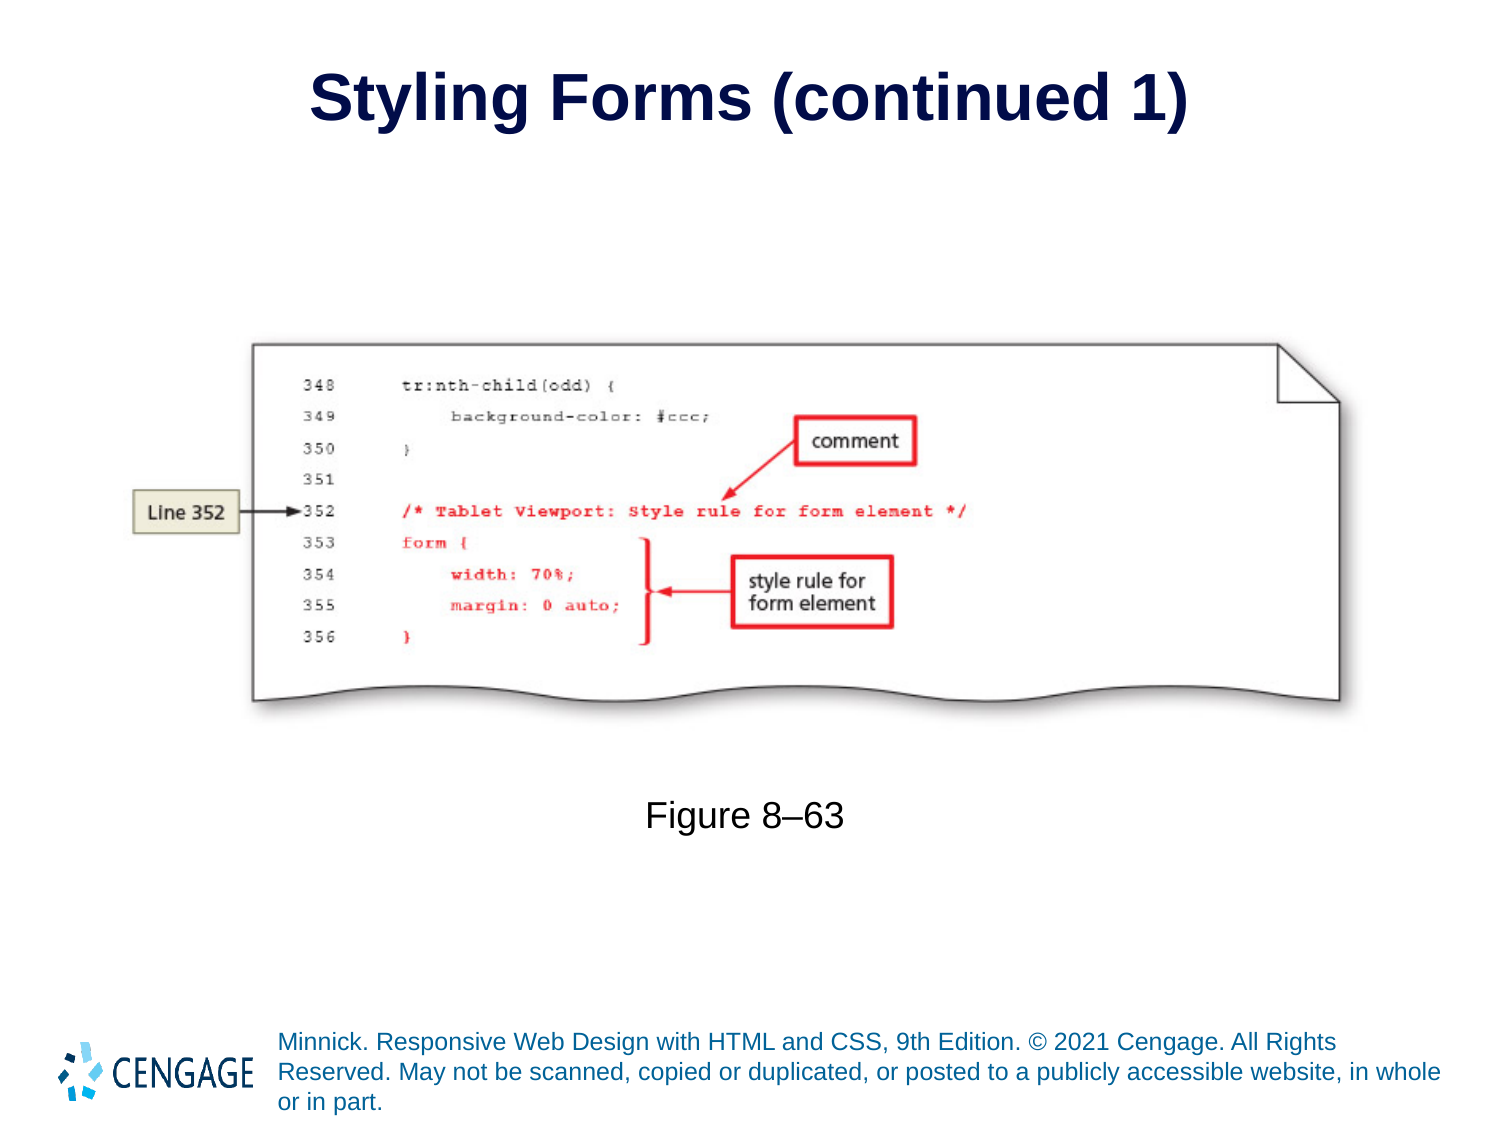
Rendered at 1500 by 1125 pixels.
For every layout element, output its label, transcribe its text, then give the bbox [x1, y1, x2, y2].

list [123, 324, 1377, 738]
list Figure 8–63 [645, 795, 855, 856]
title Styling Forms (continued 1) [103, 62, 1397, 150]
footer Minnick. Responsive Web Design with HTML and CSS, 9th Edition. © 2021 Cengage. All Rights Reserved. May not be scanned, copied or duplicated, or posted to a publicly accessible website, in whole or in part. [262, 1040, 1475, 1100]
picture [58, 1042, 253, 1101]
